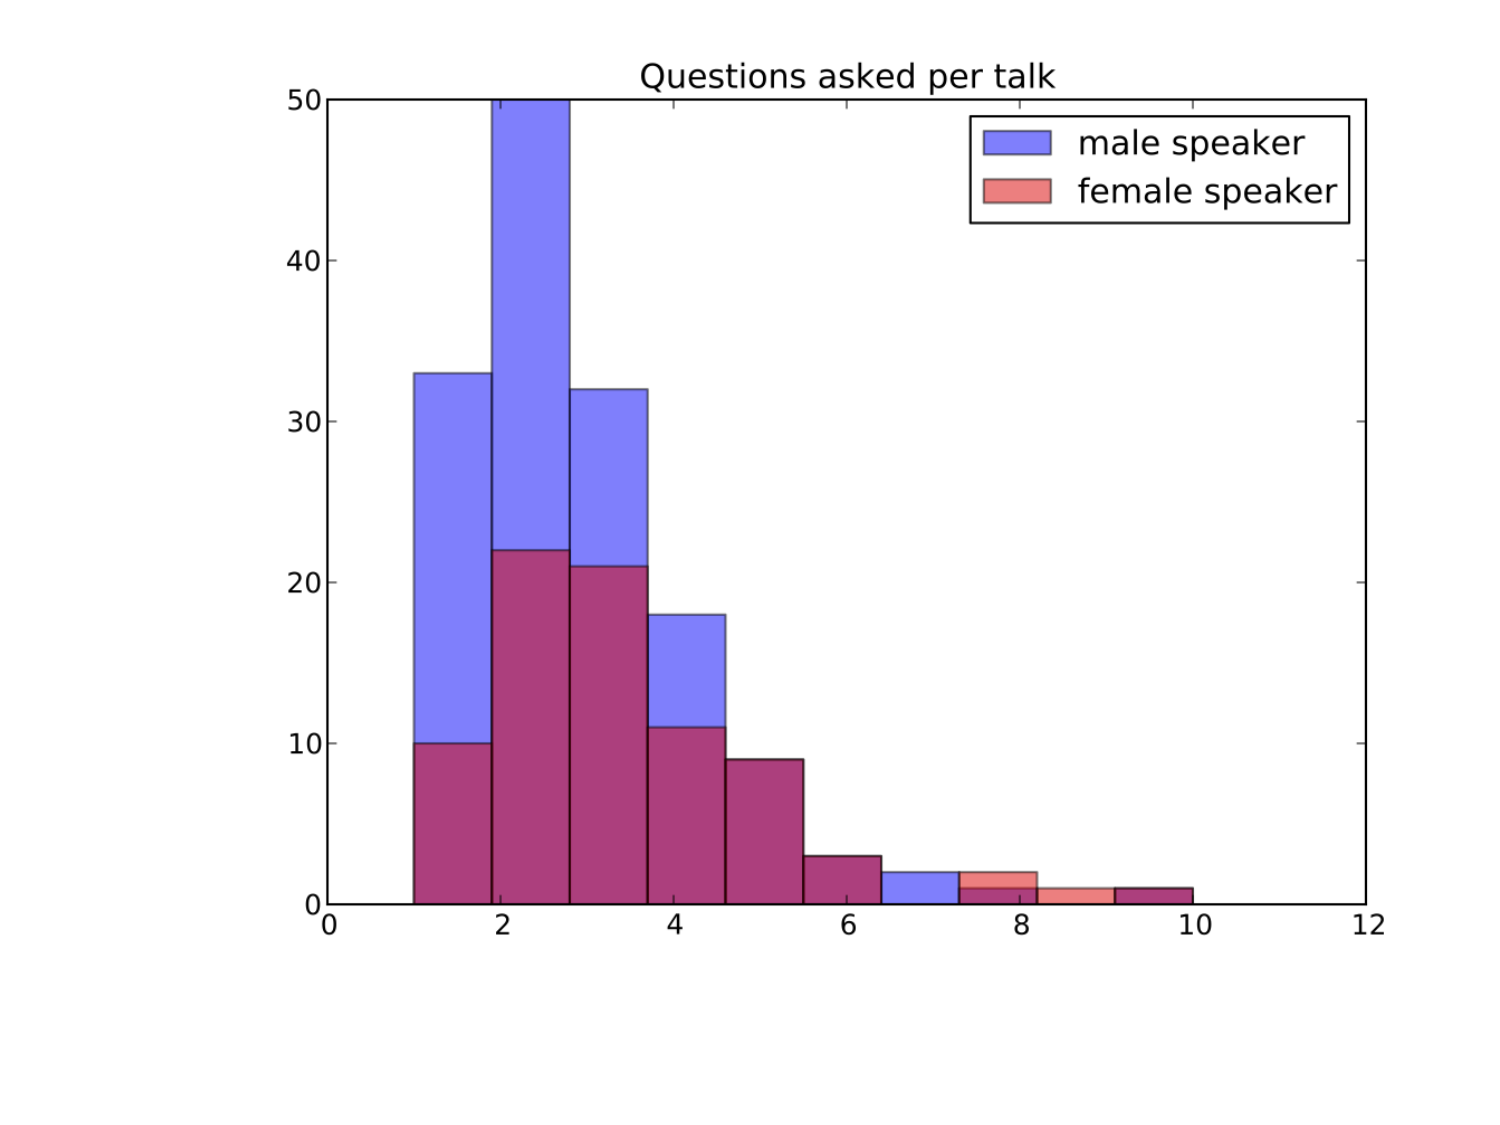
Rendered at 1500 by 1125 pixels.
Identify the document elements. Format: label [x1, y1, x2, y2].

picture [159, 0, 1500, 1006]
